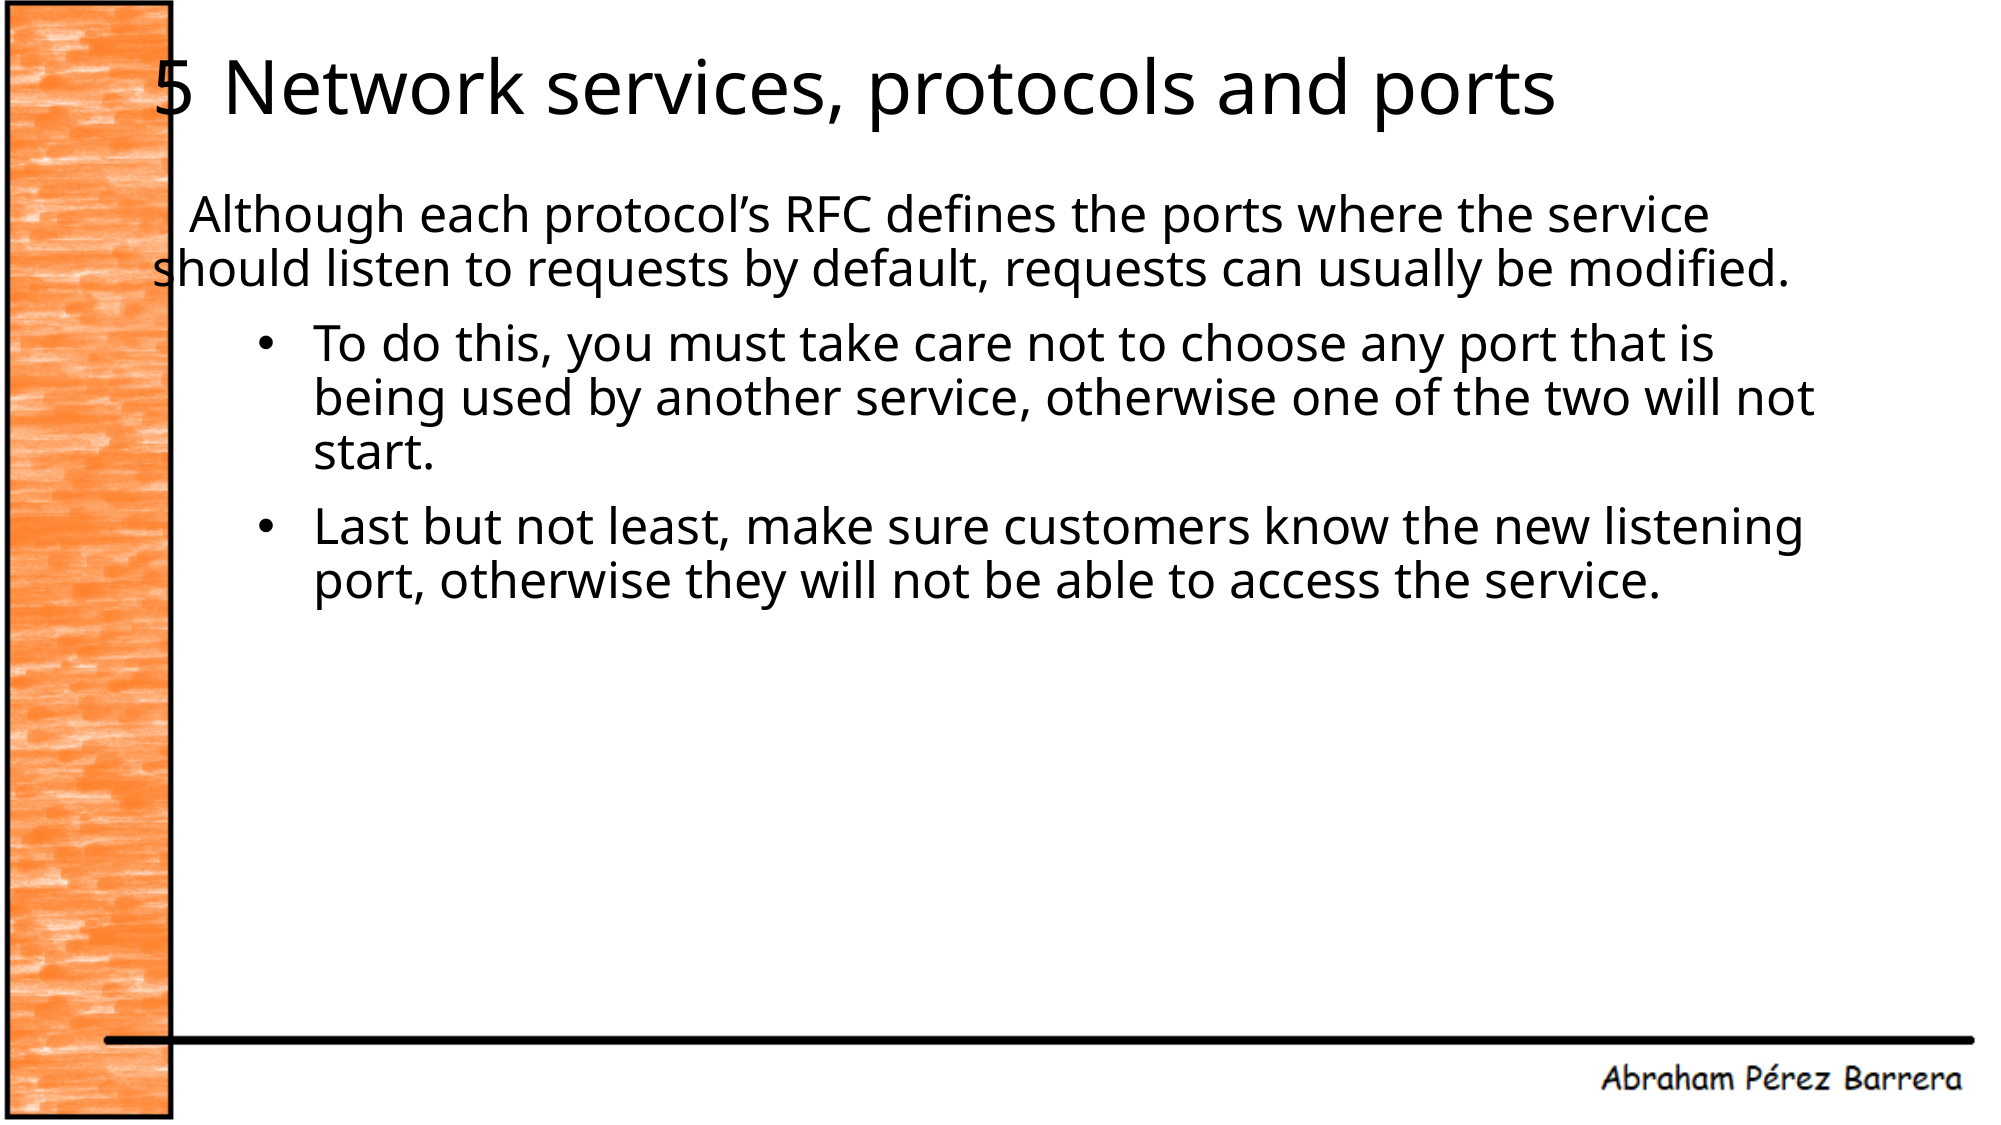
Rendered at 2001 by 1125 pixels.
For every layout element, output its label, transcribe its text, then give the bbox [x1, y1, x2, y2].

list Although each protocol’s RFC defines the ports where the service should listen to requests by default, requests can usually be modified. To do this, you must take care not to choose any port that is being used by another service, otherwise one of the two will not start. Last but not least, make sure customers know the new listening port, otherwise they will not be able to access the service. [137, 182, 1863, 986]
title 5 Network services, protocols and ports [137, 41, 1863, 139]
picture [0, 0, 2001, 1125]
